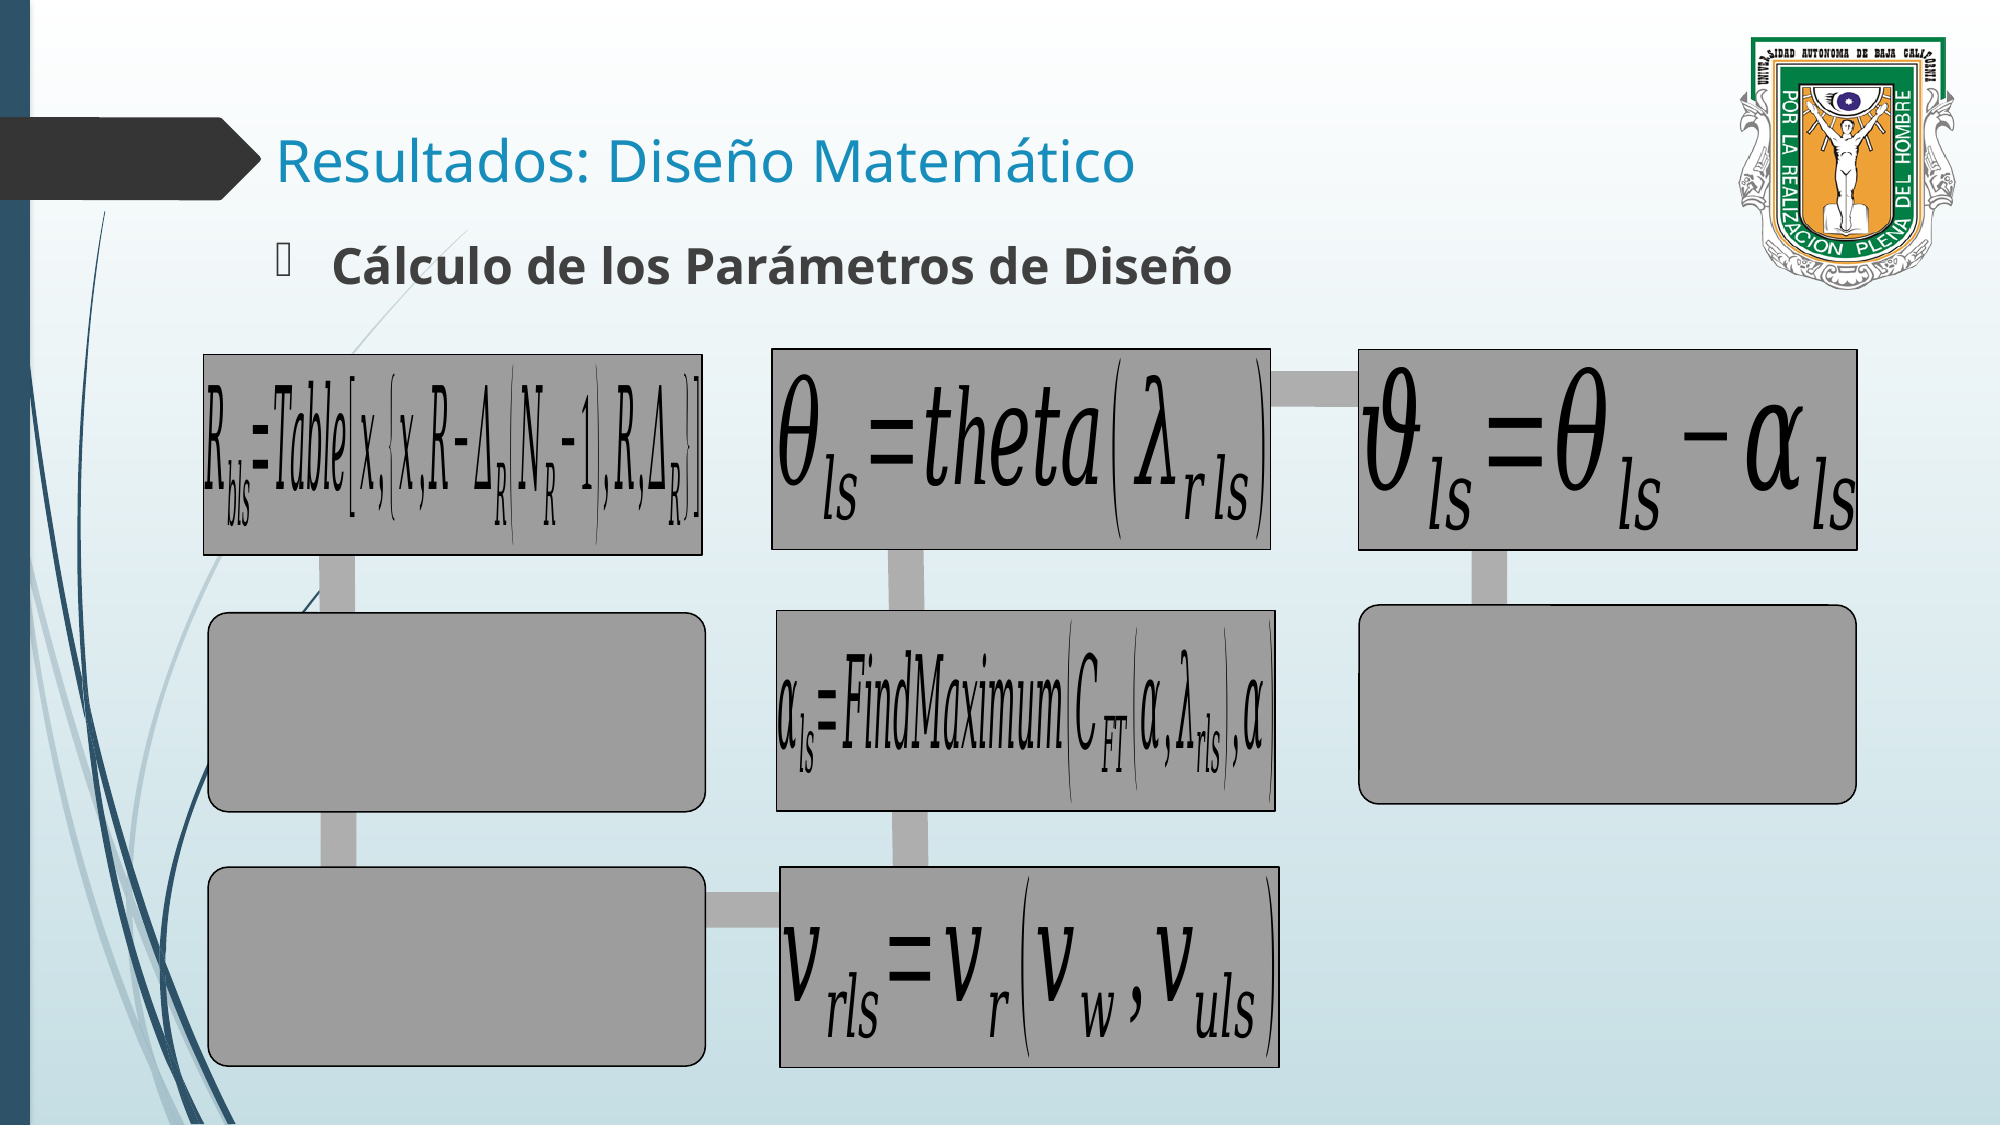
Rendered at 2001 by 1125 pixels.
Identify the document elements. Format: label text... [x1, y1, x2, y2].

title Resultados: Diseño Matemático [259, 116, 1717, 213]
picture [1738, 37, 1957, 290]
text_box Cálculo de los Parámetros de Diseño [259, 226, 1523, 309]
